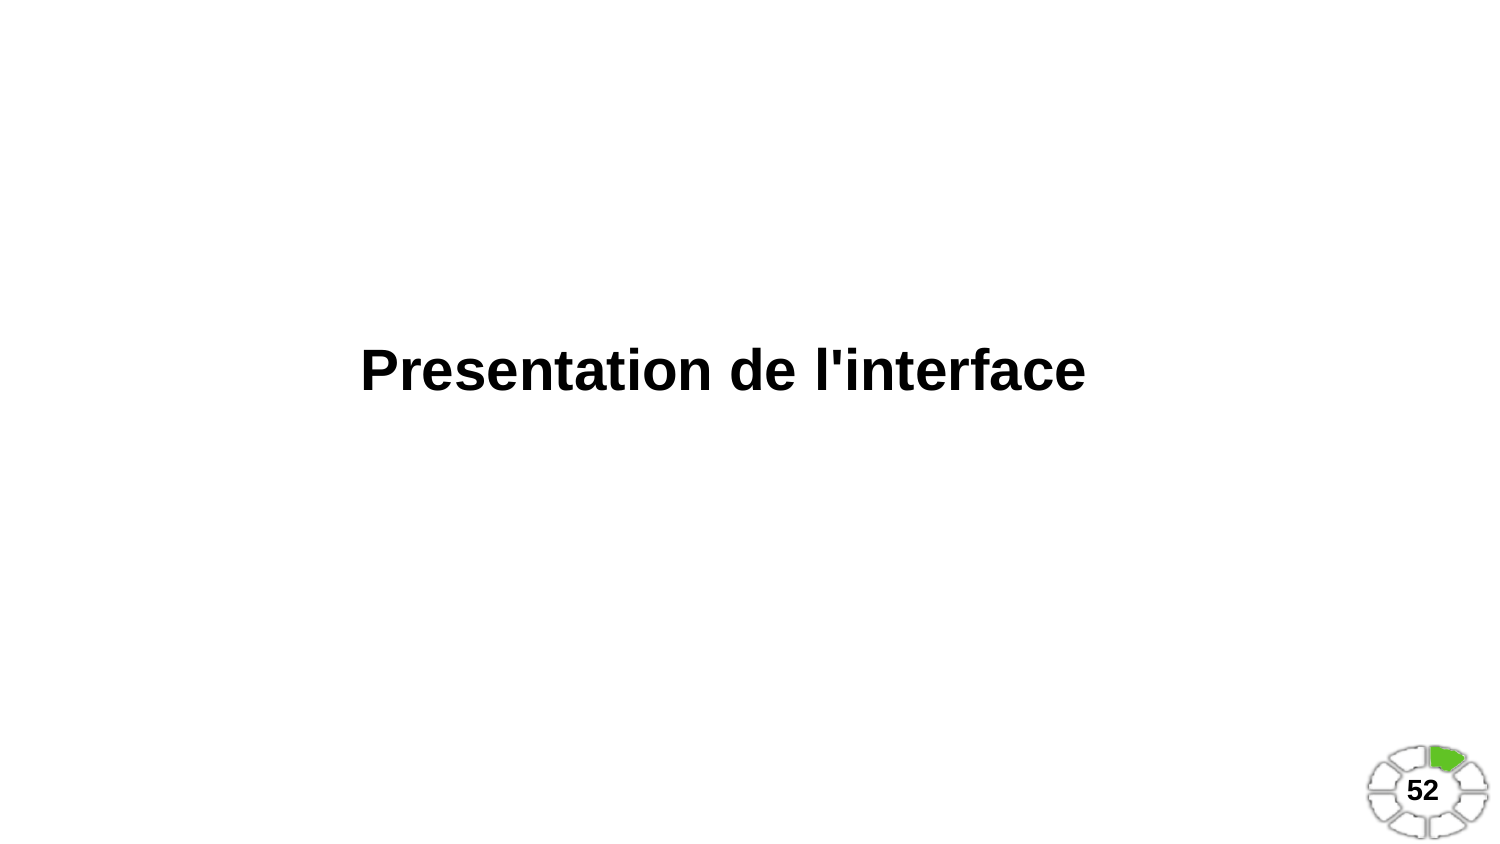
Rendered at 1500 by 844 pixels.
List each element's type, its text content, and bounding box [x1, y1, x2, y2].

text_box Presentation de l'interface [345, 324, 1136, 410]
picture [1364, 742, 1494, 844]
